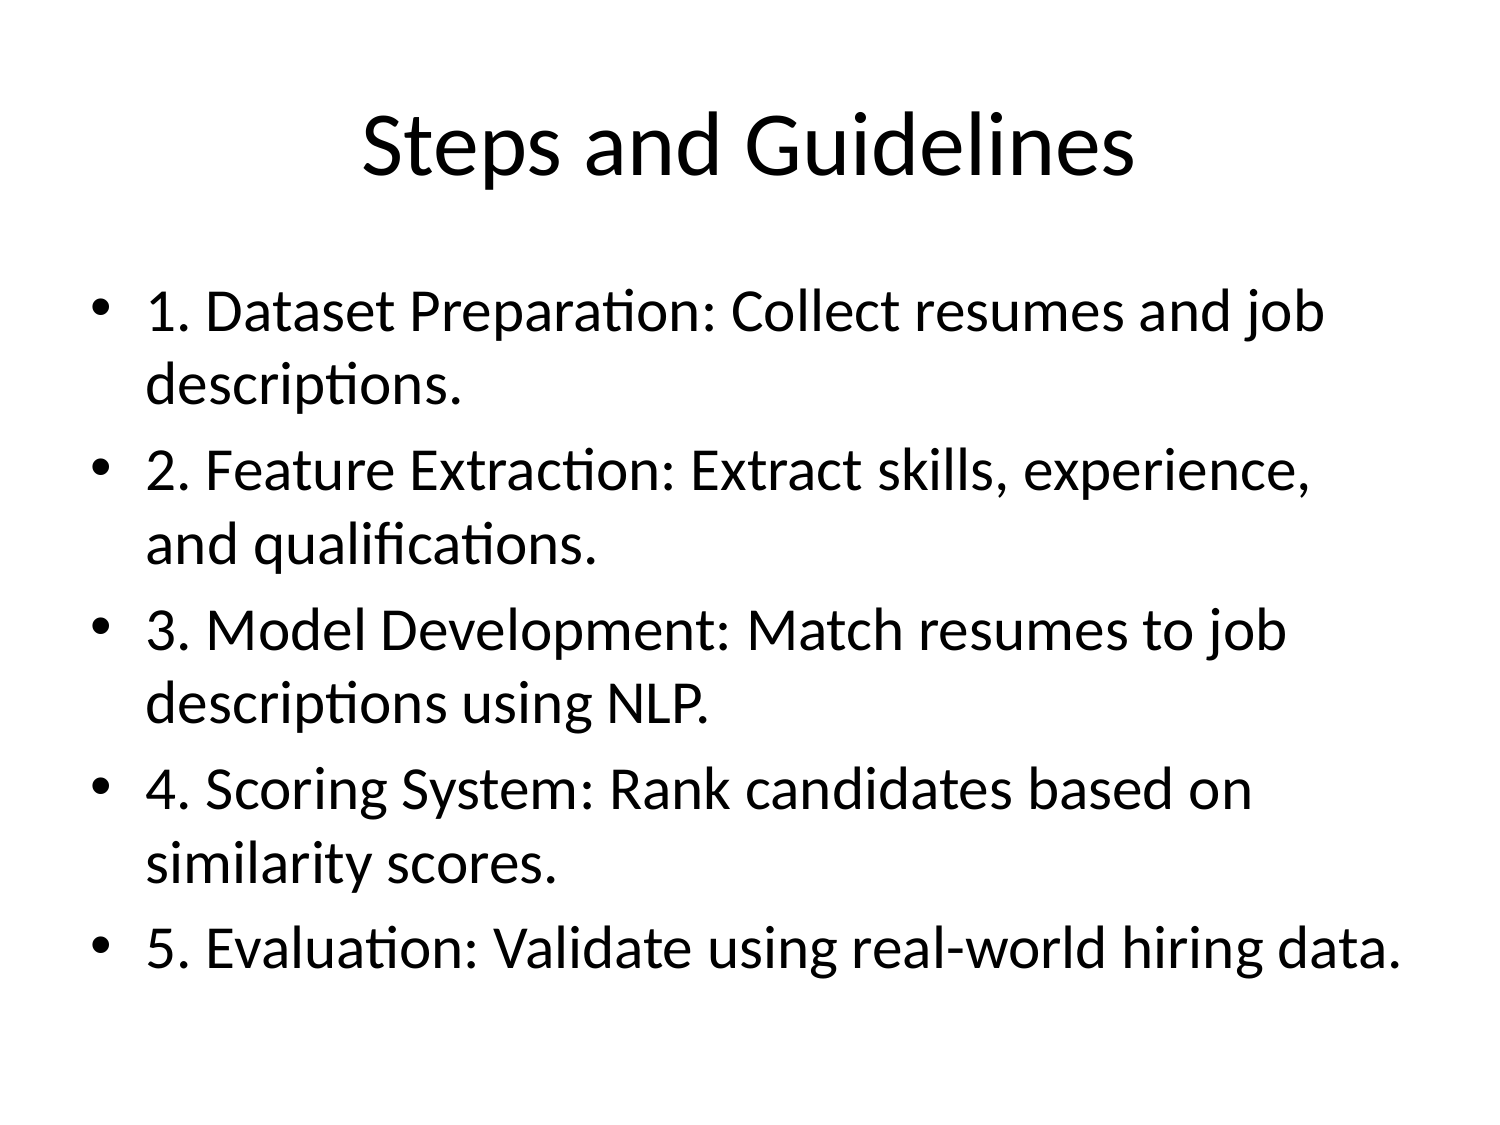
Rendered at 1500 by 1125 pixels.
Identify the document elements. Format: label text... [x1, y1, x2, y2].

title Steps and Guidelines [75, 45, 1425, 233]
list 1. Dataset Preparation: Collect resumes and job descriptions. 2. Feature Extraction: Extract skills, experience, and qualifications. 3. Model Development: Match resumes to job descriptions using NLP. 4. Scoring System: Rank candidates based on similarity scores. 5. Evaluation: Validate using real-world hiring data. [75, 262, 1425, 1005]
